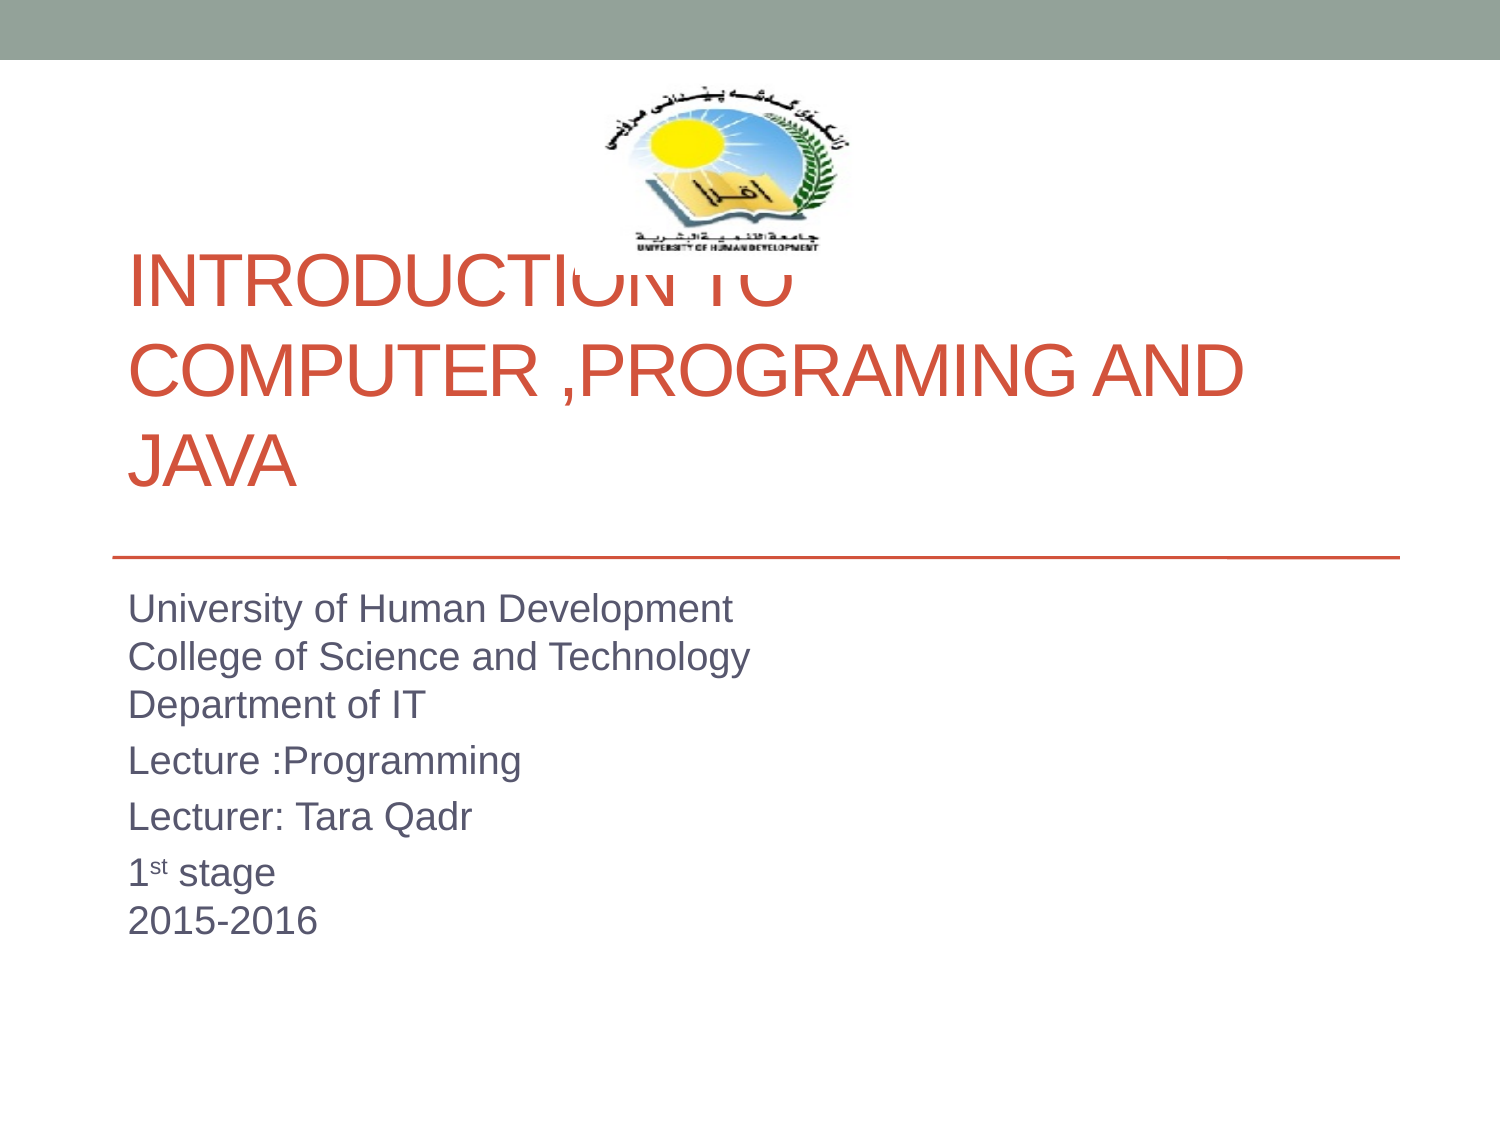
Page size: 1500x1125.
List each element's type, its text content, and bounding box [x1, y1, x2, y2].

picture [574, 74, 881, 276]
subtitle University of Human Development College of Science and Technology Department of IT Lecture :Programming Lecturer: Tara Qadr 1st stage 2015-2016 [112, 575, 1163, 950]
title Introduction to computer ,programing and java [112, 280, 1400, 510]
